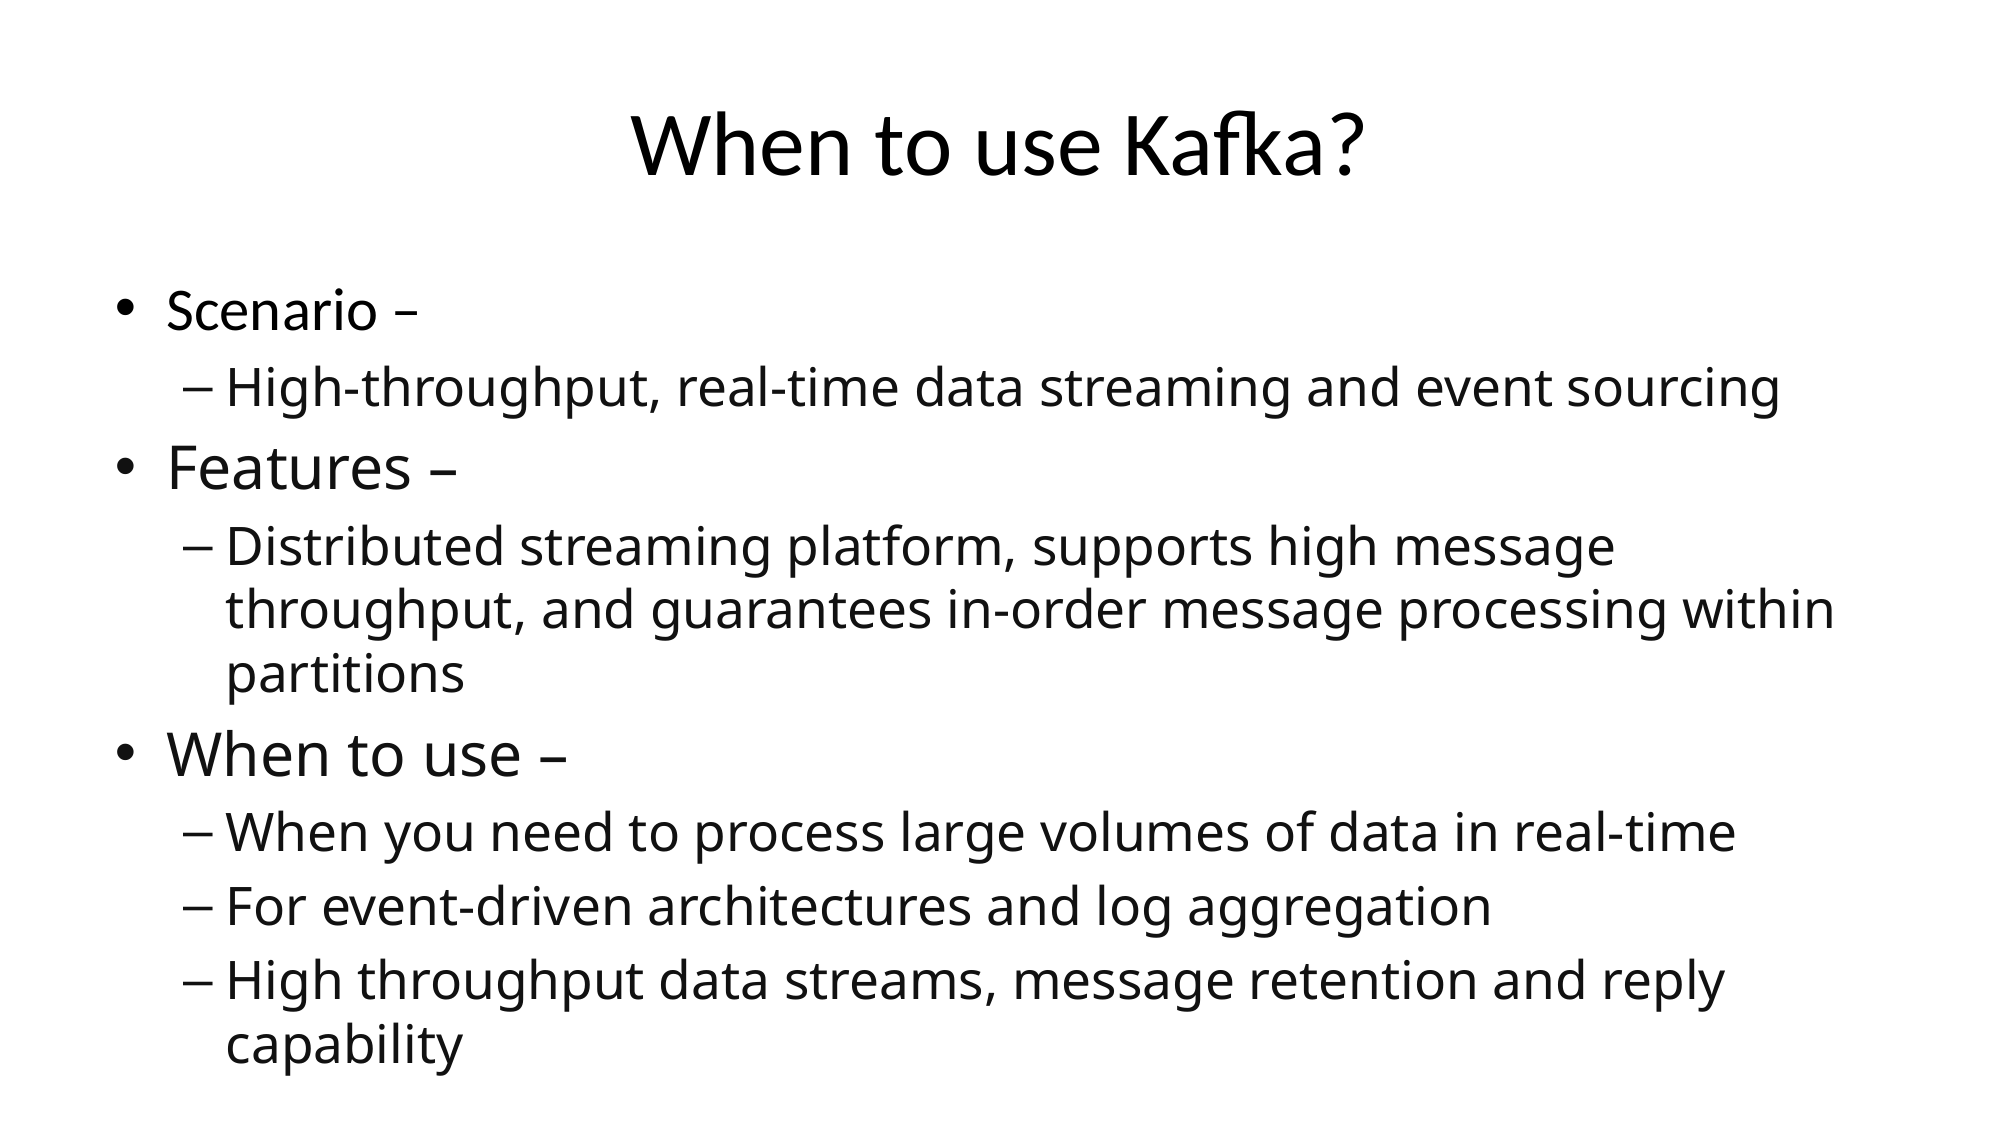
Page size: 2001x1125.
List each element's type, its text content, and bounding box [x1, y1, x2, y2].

title When to use Kafka? [99, 45, 1900, 233]
list Scenario – High-throughput, real-time data streaming and event sourcing Features – Distributed streaming platform, supports high message throughput, and guarantees in-order message processing within partitions When to use – When you need to process large volumes of data in real-time For event-driven architectures and log aggregation High throughput data streams, message retention and reply capability [99, 262, 1900, 1096]
